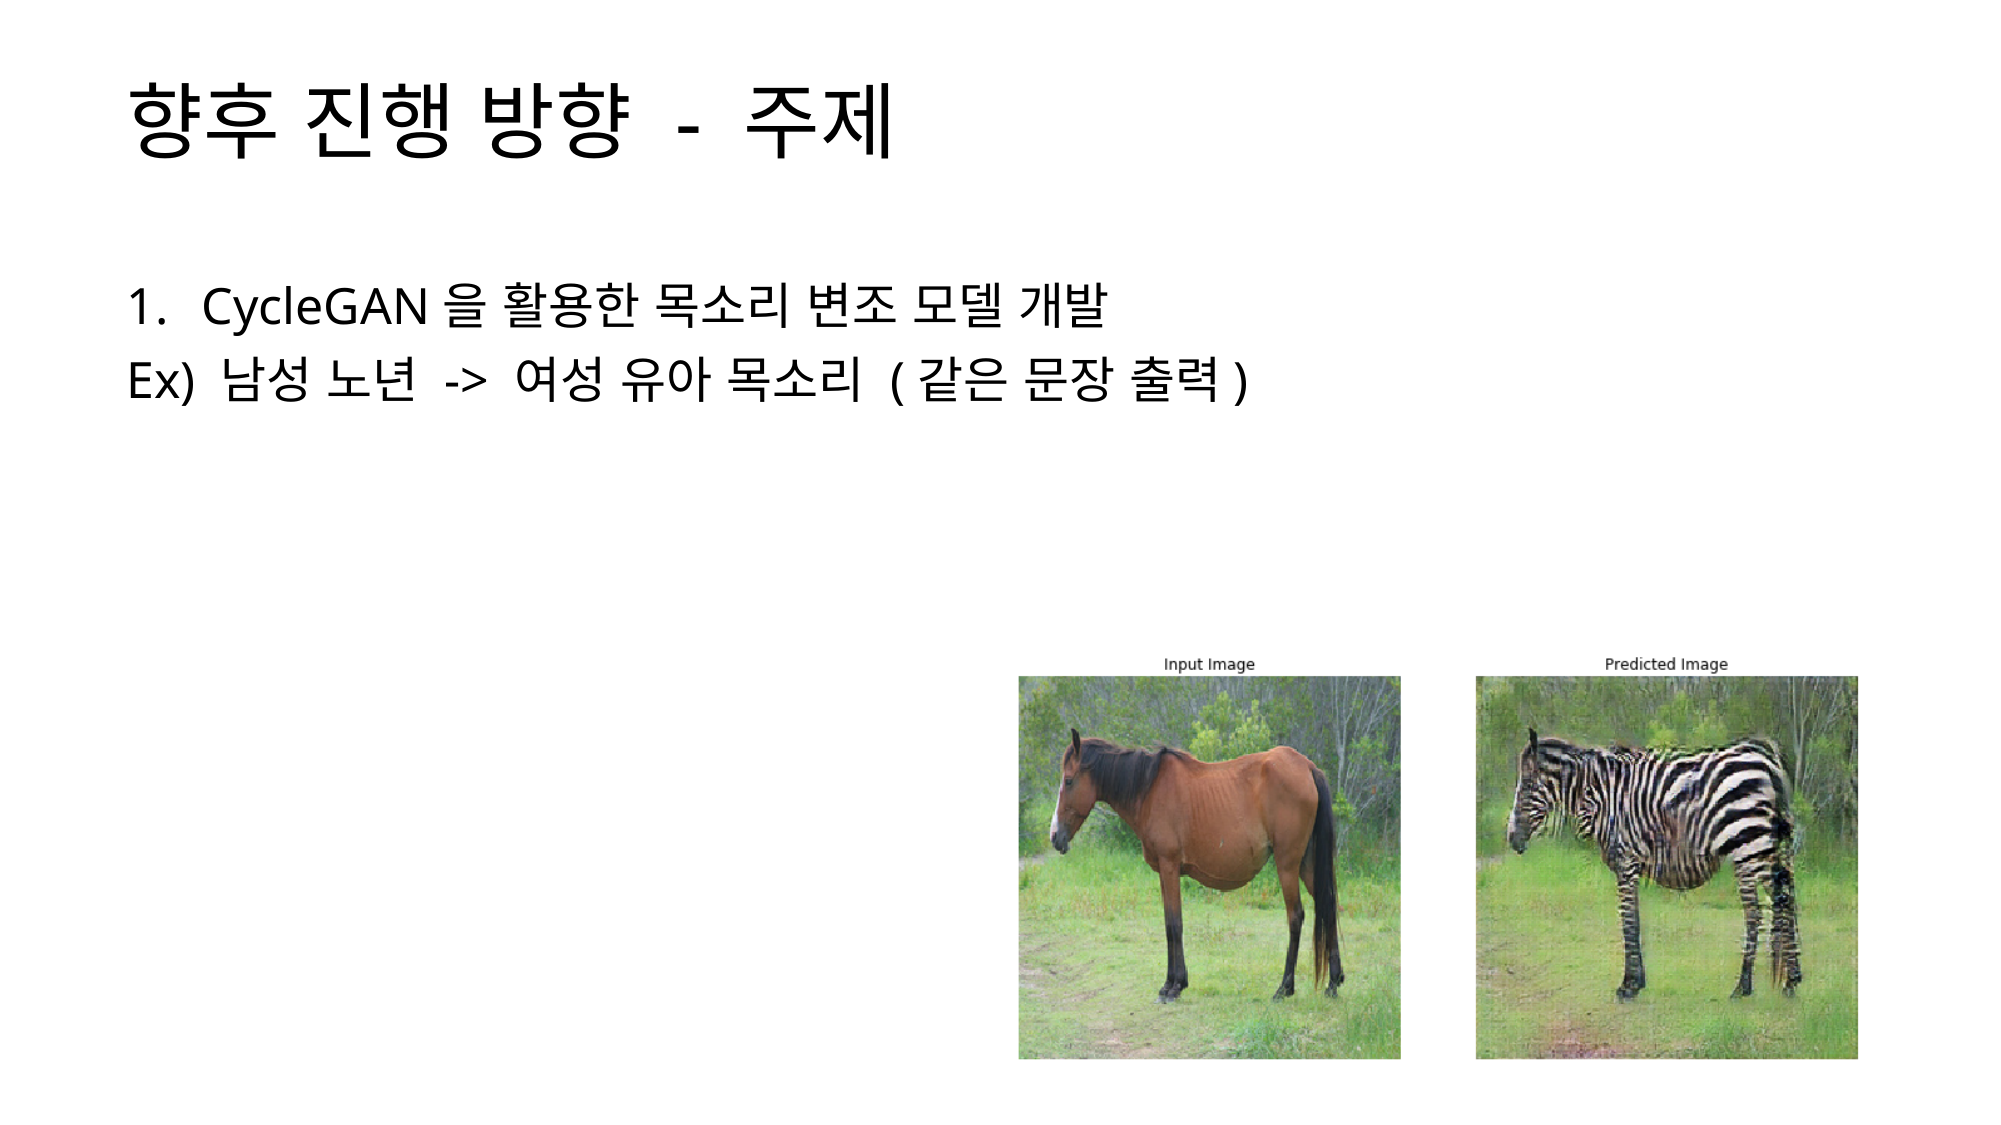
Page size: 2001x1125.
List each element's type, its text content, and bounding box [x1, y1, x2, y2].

subtitle CycleGAN을 활용한 목소리 변조 모델 개발 Ex) 남성 노년 -> 여성 유아 목소리 (같은 문장 출력) [111, 273, 1944, 1089]
picture [990, 636, 1897, 1082]
title 향후 진행 방향 - 주제 [111, 43, 1777, 178]
